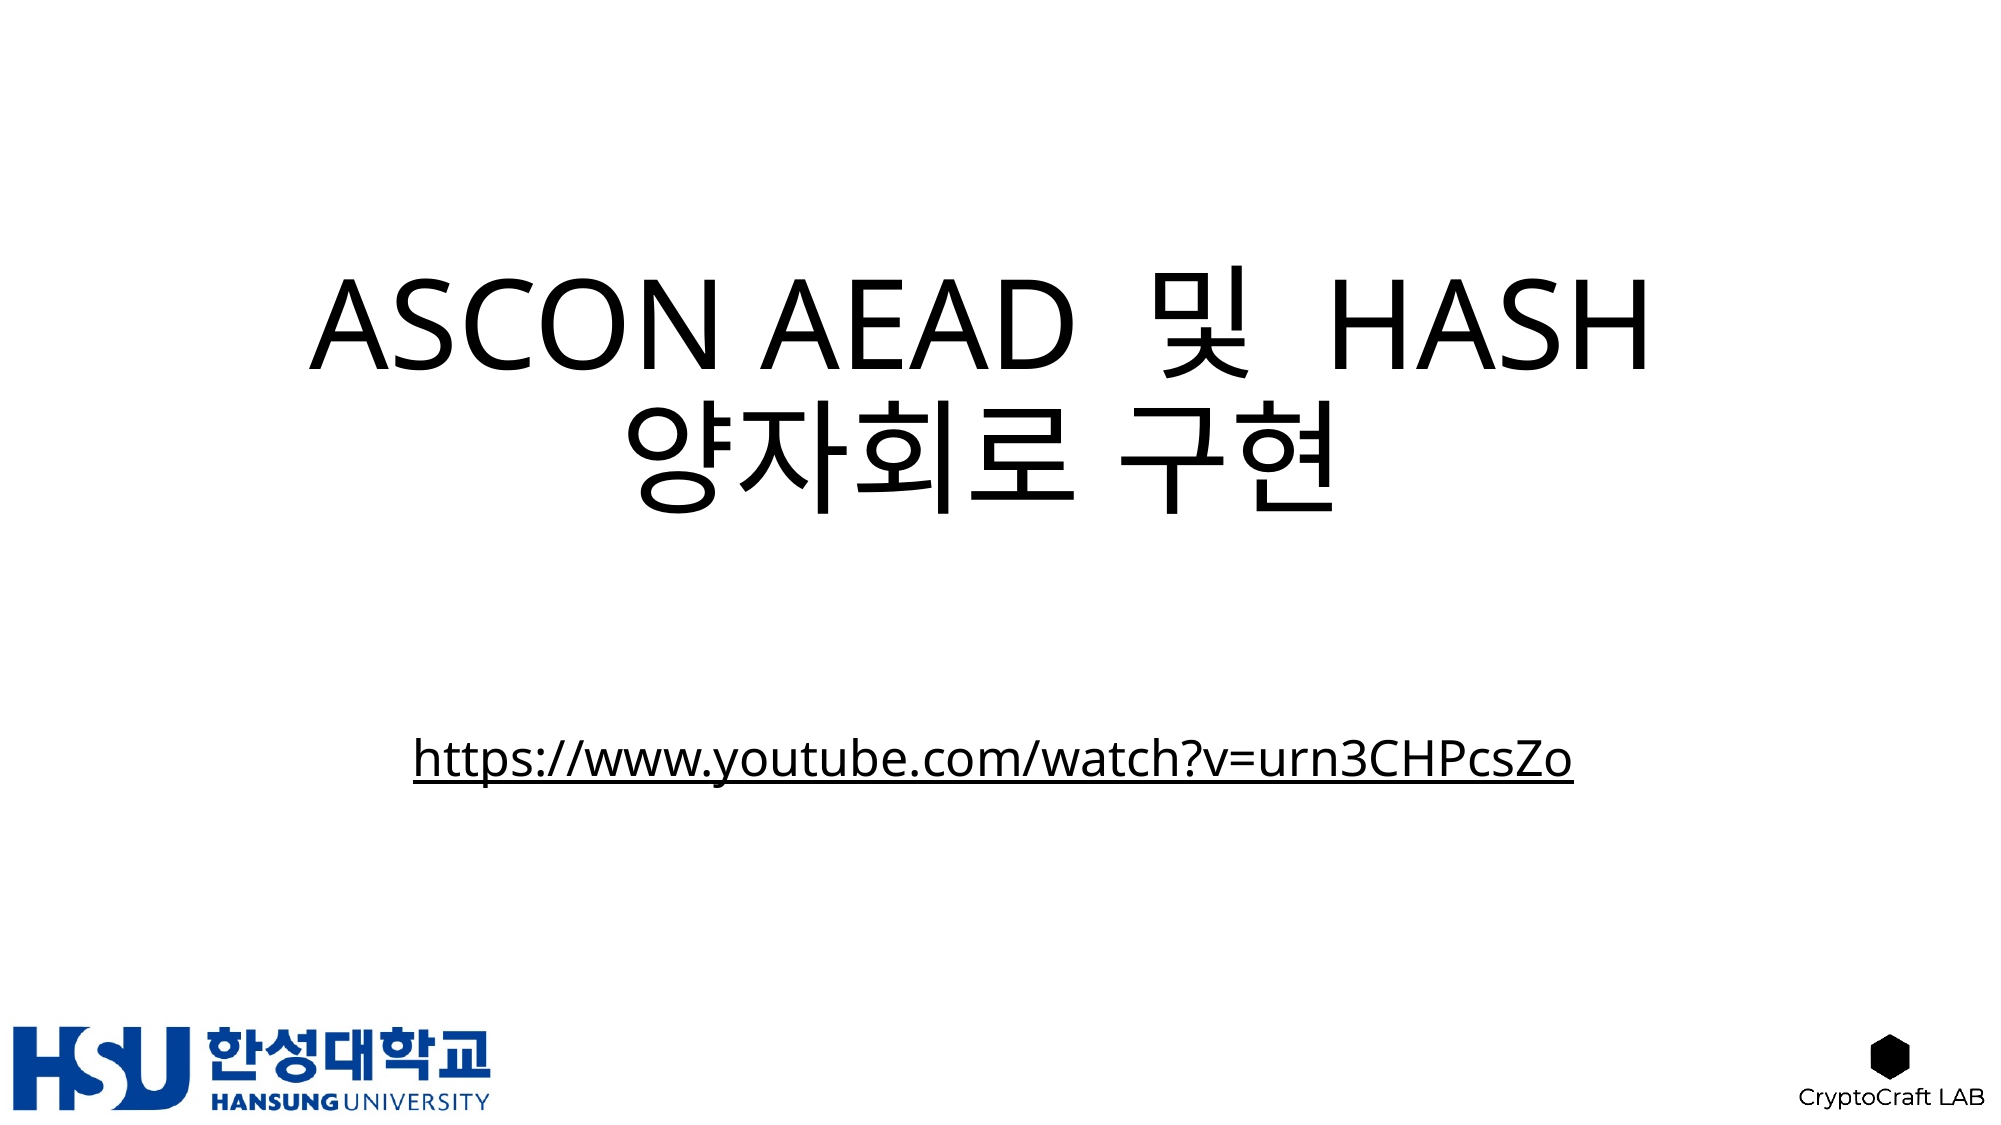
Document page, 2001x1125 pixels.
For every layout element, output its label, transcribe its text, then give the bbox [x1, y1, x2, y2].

picture [1784, 1019, 2000, 1125]
picture [4, 1016, 501, 1122]
title ASCON AEAD 및 HASH 양자회로 구현 [0, 200, 2000, 593]
subtitle https://www.youtube.com/watch?v=urn3CHPcsZo [0, 622, 2000, 895]
